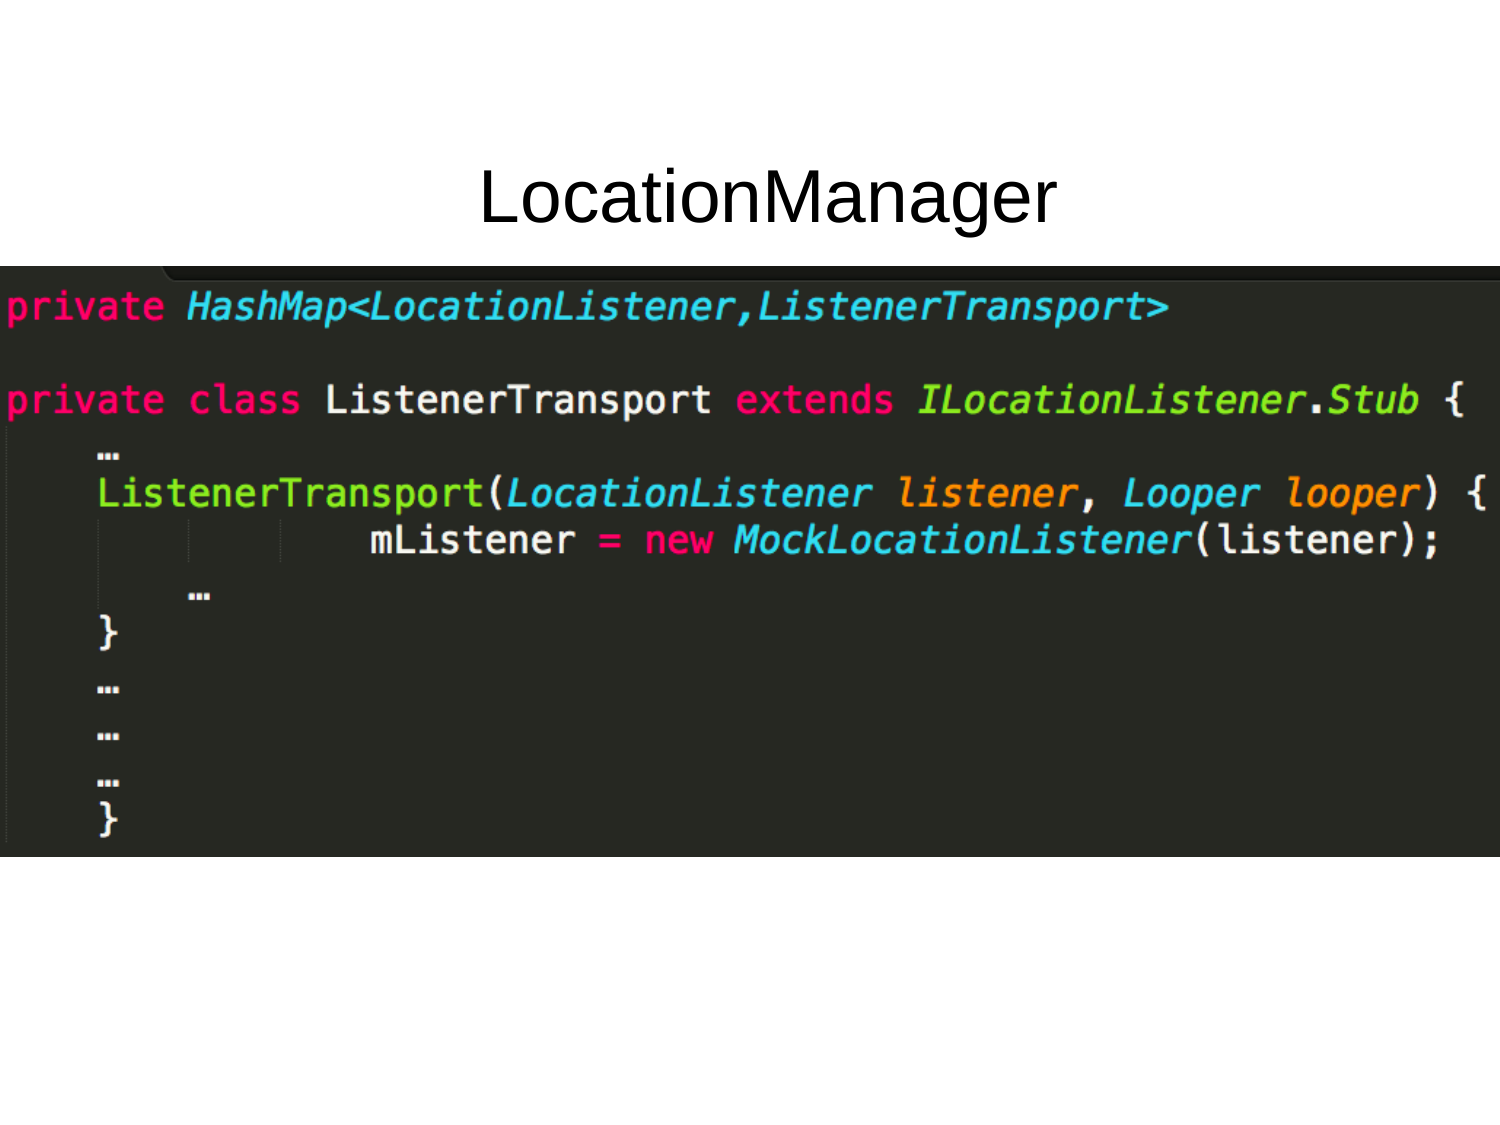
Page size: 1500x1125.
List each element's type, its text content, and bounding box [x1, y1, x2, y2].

text_box LocationManager [149, 136, 1388, 234]
picture [0, 266, 1500, 858]
